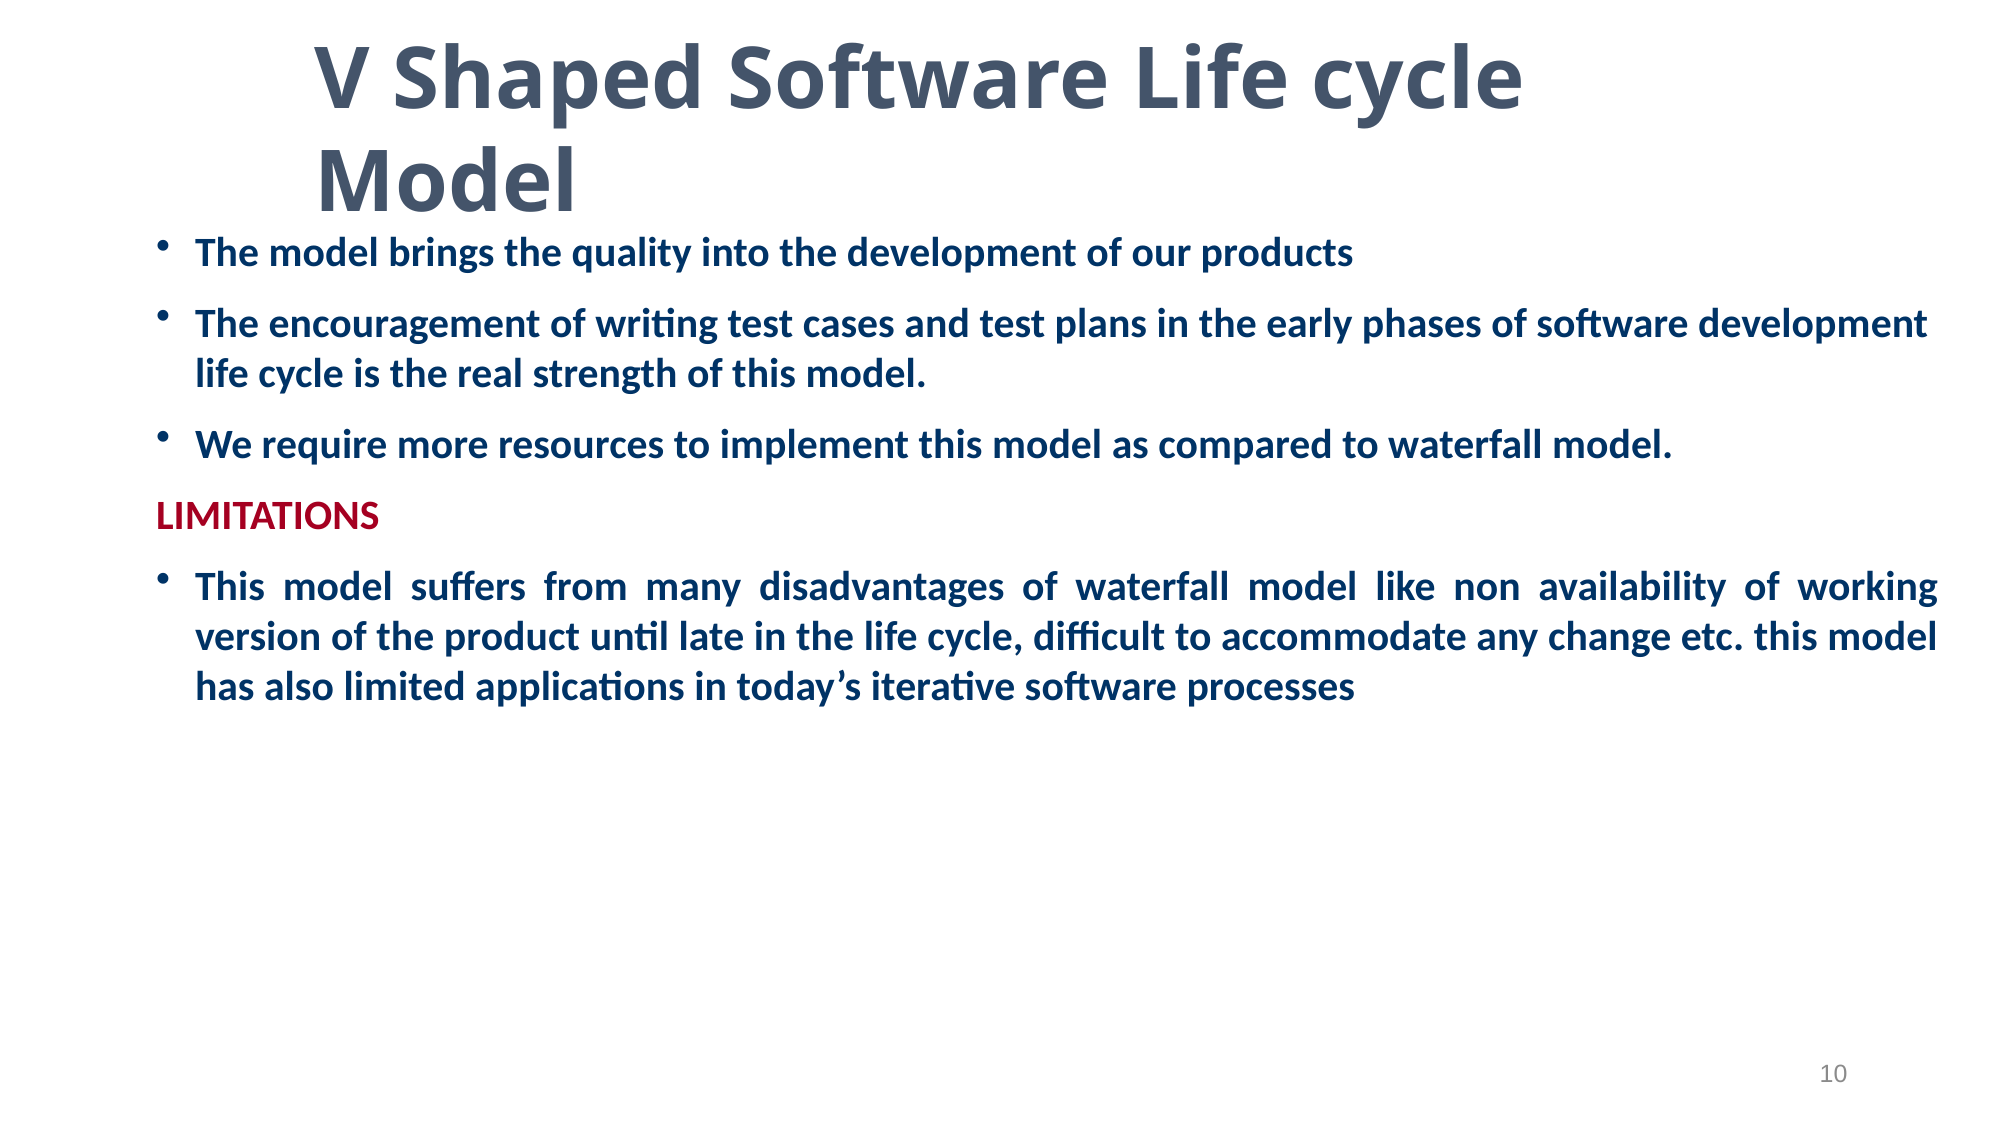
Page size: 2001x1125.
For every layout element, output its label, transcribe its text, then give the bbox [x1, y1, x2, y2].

text_box V Shaped Software Life cycle Model [300, 16, 1700, 224]
text_box The model brings the quality into the development of our products The encouragement of writing test cases and test plans in the early phases of software development life cycle is the real strength of this model. We require more resources to implement this model as compared to waterfall model. LIMITATIONS This model suffers from many disadvantages of waterfall model like non availability of working version of the product until late in the life cycle, difficult to accommodate any change etc. this model has also limited applications in today’s iterative software processes [156, 224, 1940, 780]
slide_number 10 [1412, 1042, 1863, 1103]
